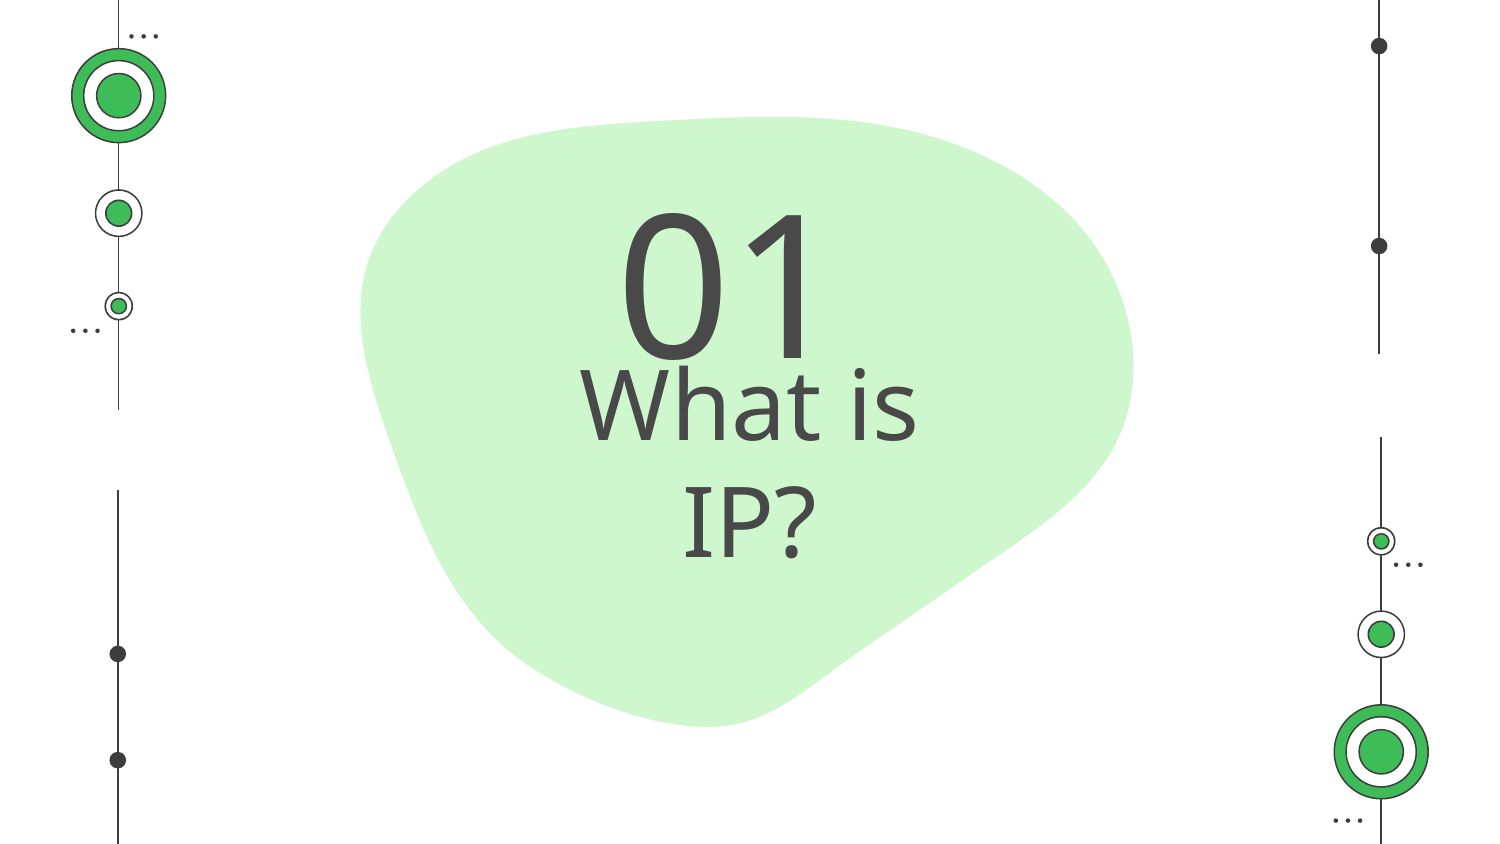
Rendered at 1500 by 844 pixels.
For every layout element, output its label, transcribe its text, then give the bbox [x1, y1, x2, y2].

title What is IP? [487, 393, 1013, 526]
title 01 [487, 190, 975, 366]
